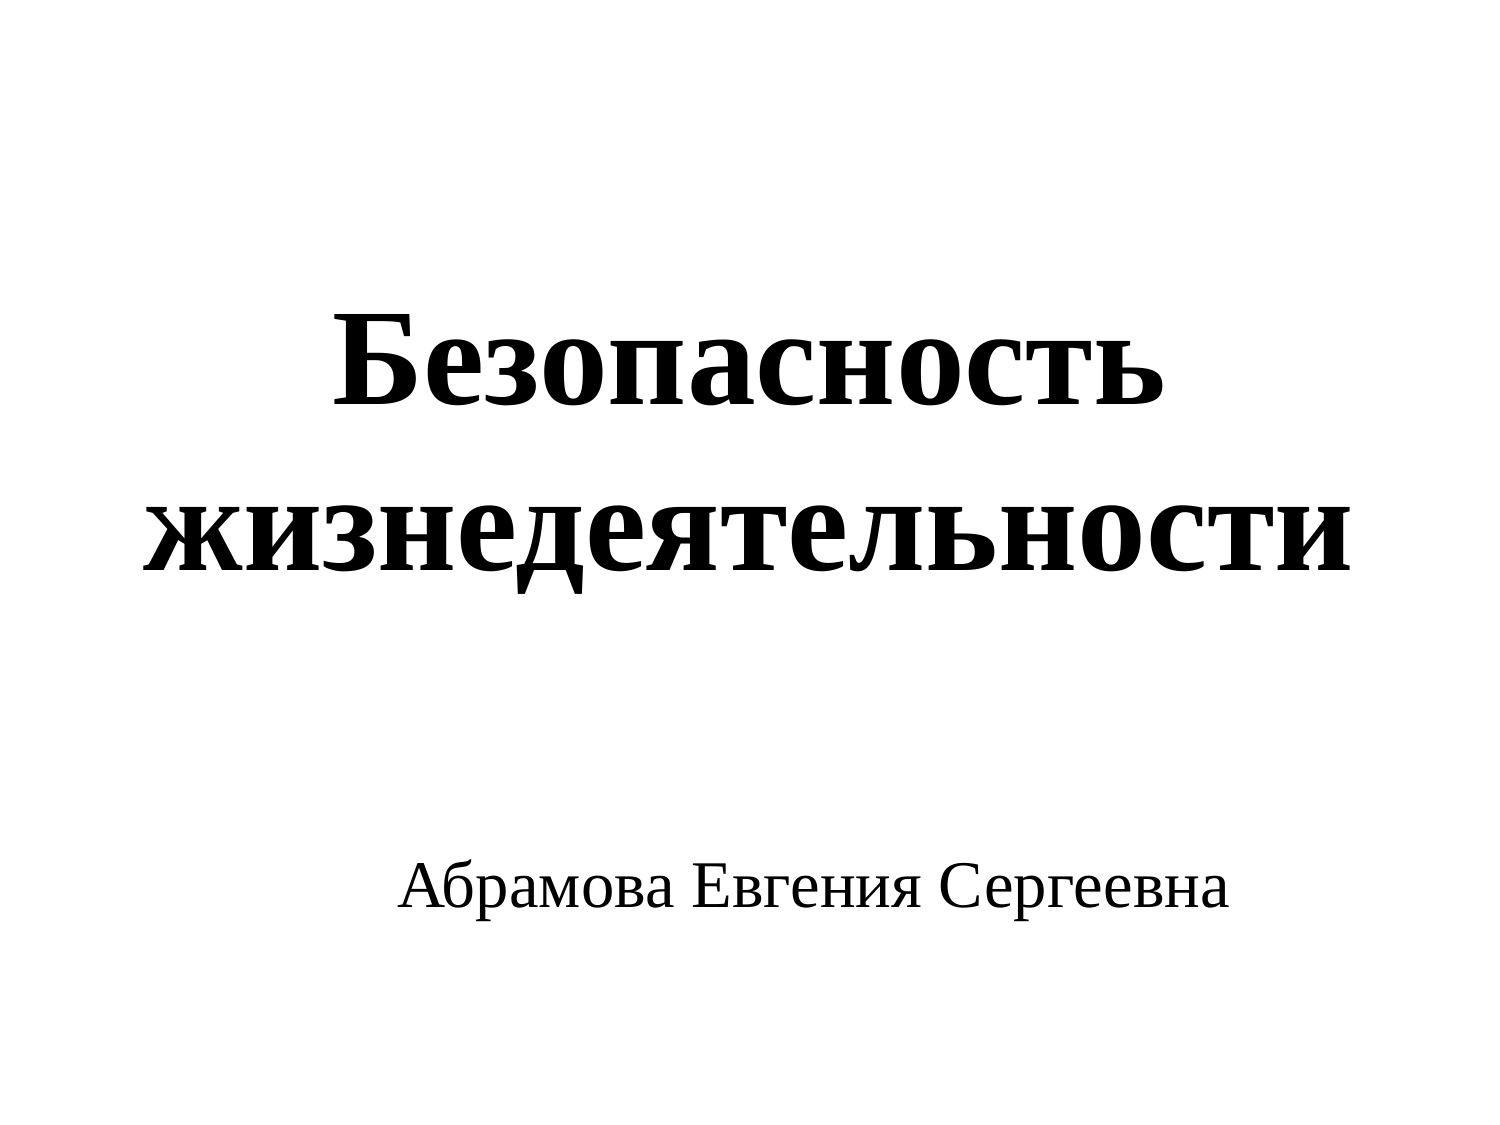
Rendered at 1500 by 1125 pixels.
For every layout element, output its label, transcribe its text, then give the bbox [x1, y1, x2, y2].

title Безопасность жизнедеятельности [112, 290, 1388, 575]
subtitle Абрамова Евгения Сергеевна [206, 739, 1422, 1028]
